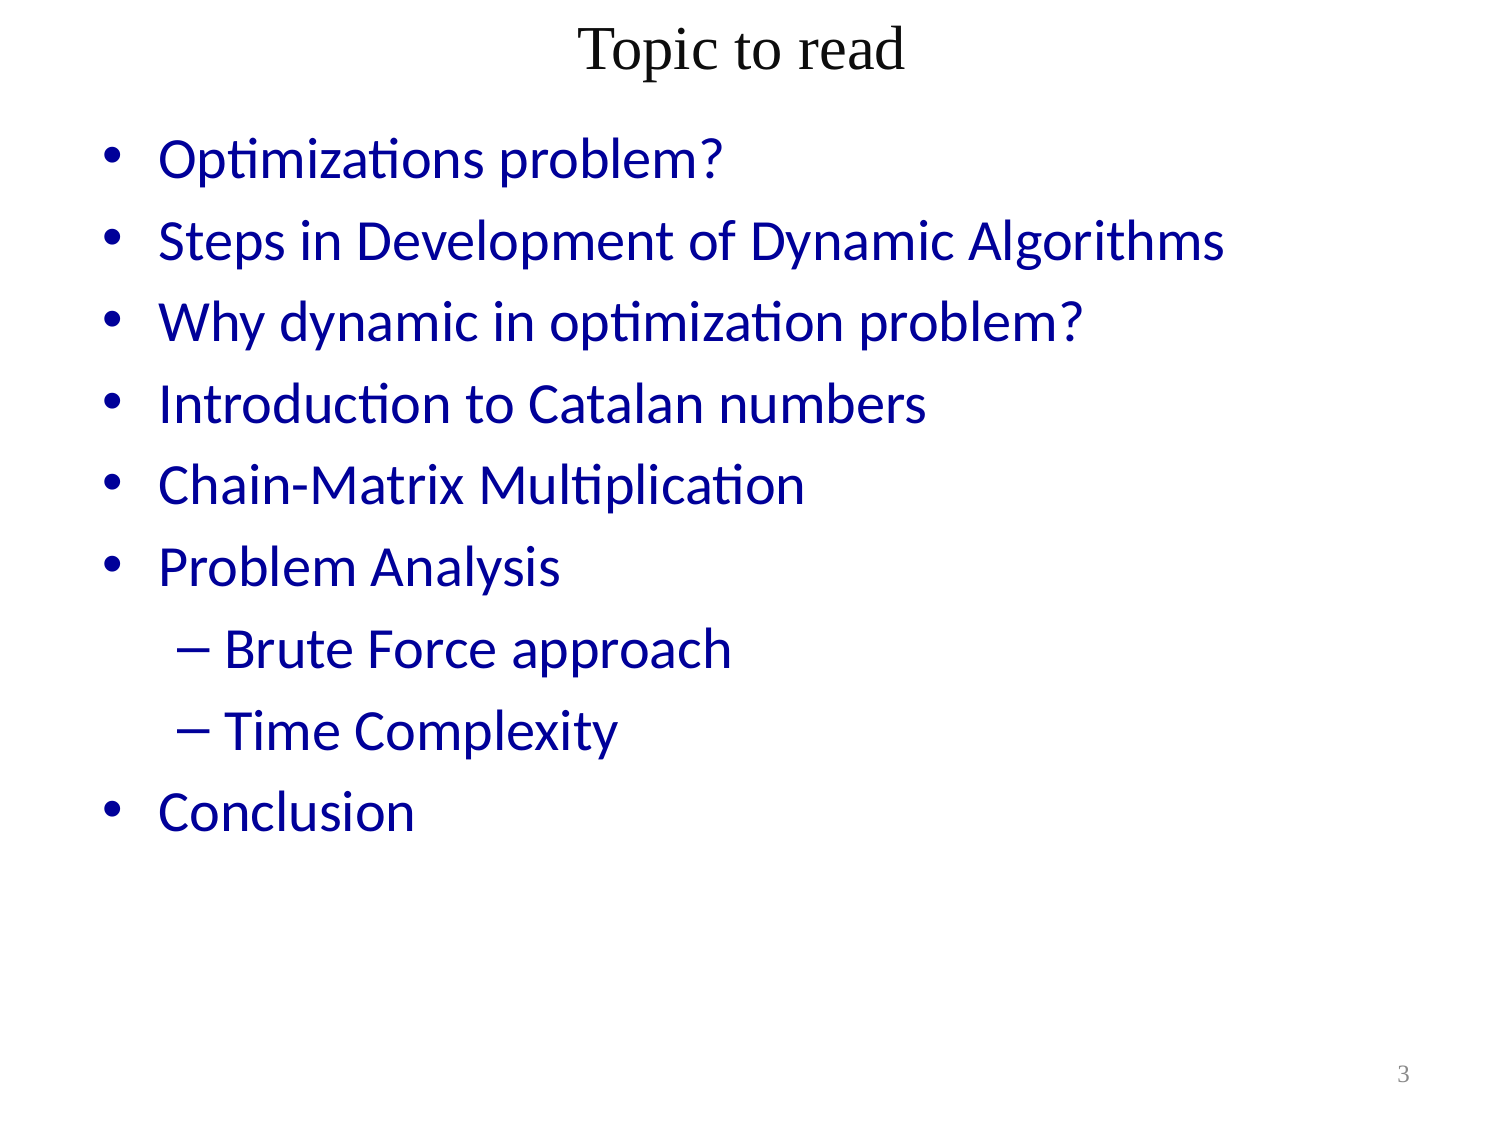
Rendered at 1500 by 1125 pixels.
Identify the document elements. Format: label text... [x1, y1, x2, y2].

slide_number 3 [1074, 1042, 1425, 1103]
text_box Topic to read [0, 0, 1500, 90]
text_box Optimizations problem? Steps in Development of Dynamic Algorithms Why dynamic in optimization problem? Introduction to Catalan numbers Chain-Matrix Multiplication Problem Analysis Brute Force approach Time Complexity Conclusion [87, 112, 1425, 1038]
